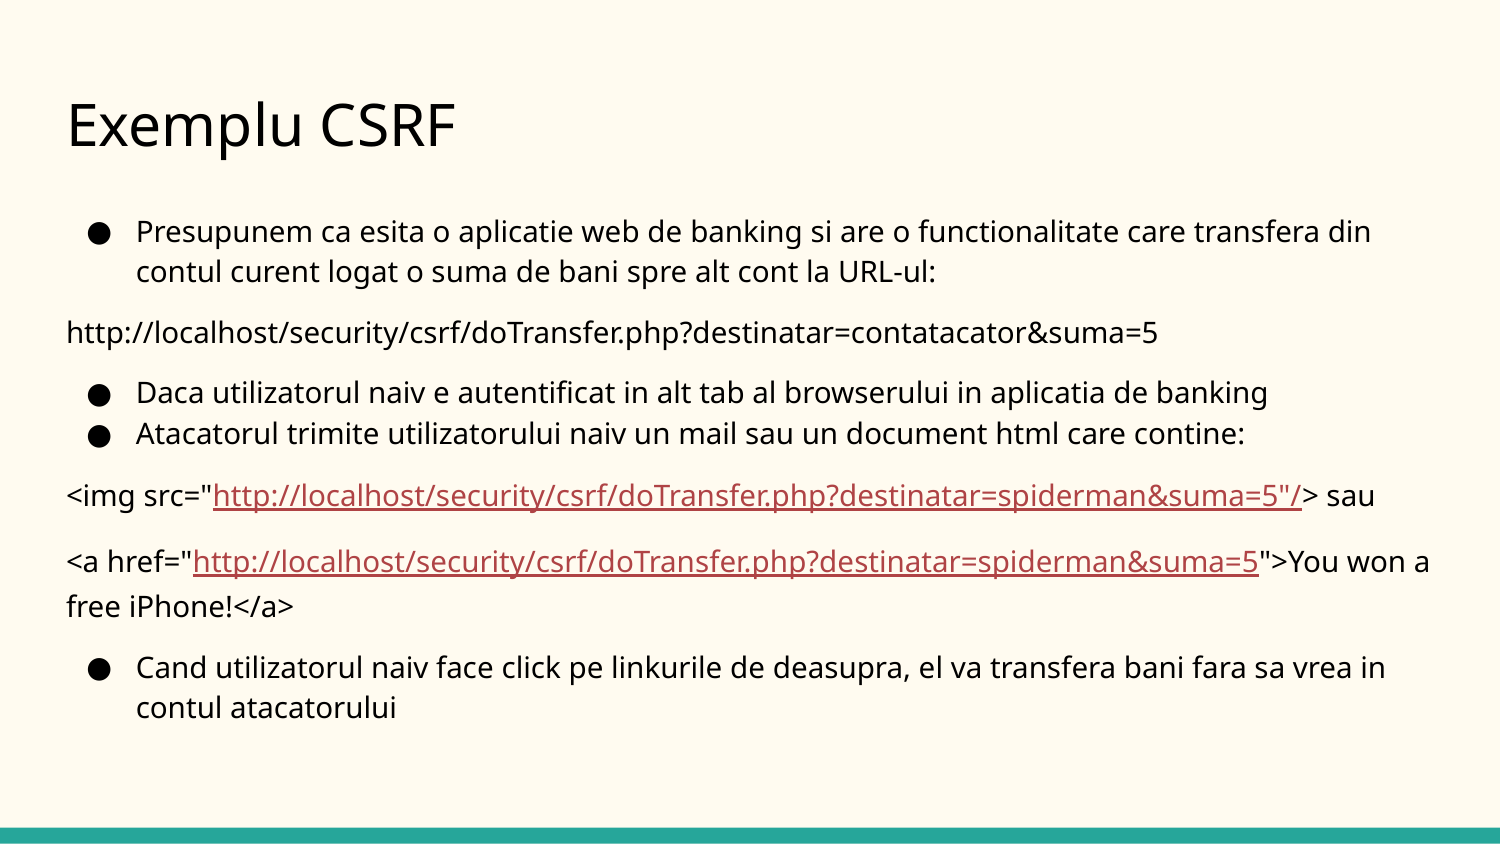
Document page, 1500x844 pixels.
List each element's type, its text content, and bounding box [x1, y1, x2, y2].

list Presupunem ca esita o aplicatie web de banking si are o functionalitate care transfera din contul curent logat o suma de bani spre alt cont la URL-ul: http://localhost/security/csrf/doTransfer.php?destinatar=contatacator&suma=5 Daca utilizatorul naiv e autentificat in alt tab al browserului in aplicatia de banking Atacatorul trimite utilizatorului naiv un mail sau un document html care contine: <img src="http://localhost/security/csrf/doTransfer.php?destinatar=spiderman&suma=5"/> sau <a href="http://localhost/security/csrf/doTransfer.php?destinatar=spiderman&suma=5">You won a free iPhone!</a> Cand utilizatorul naiv face click pe linkurile de deasupra, el va transfera bani fara sa vrea in contul atacatorului [51, 192, 1449, 750]
title Exemplu CSRF [51, 72, 1449, 174]
